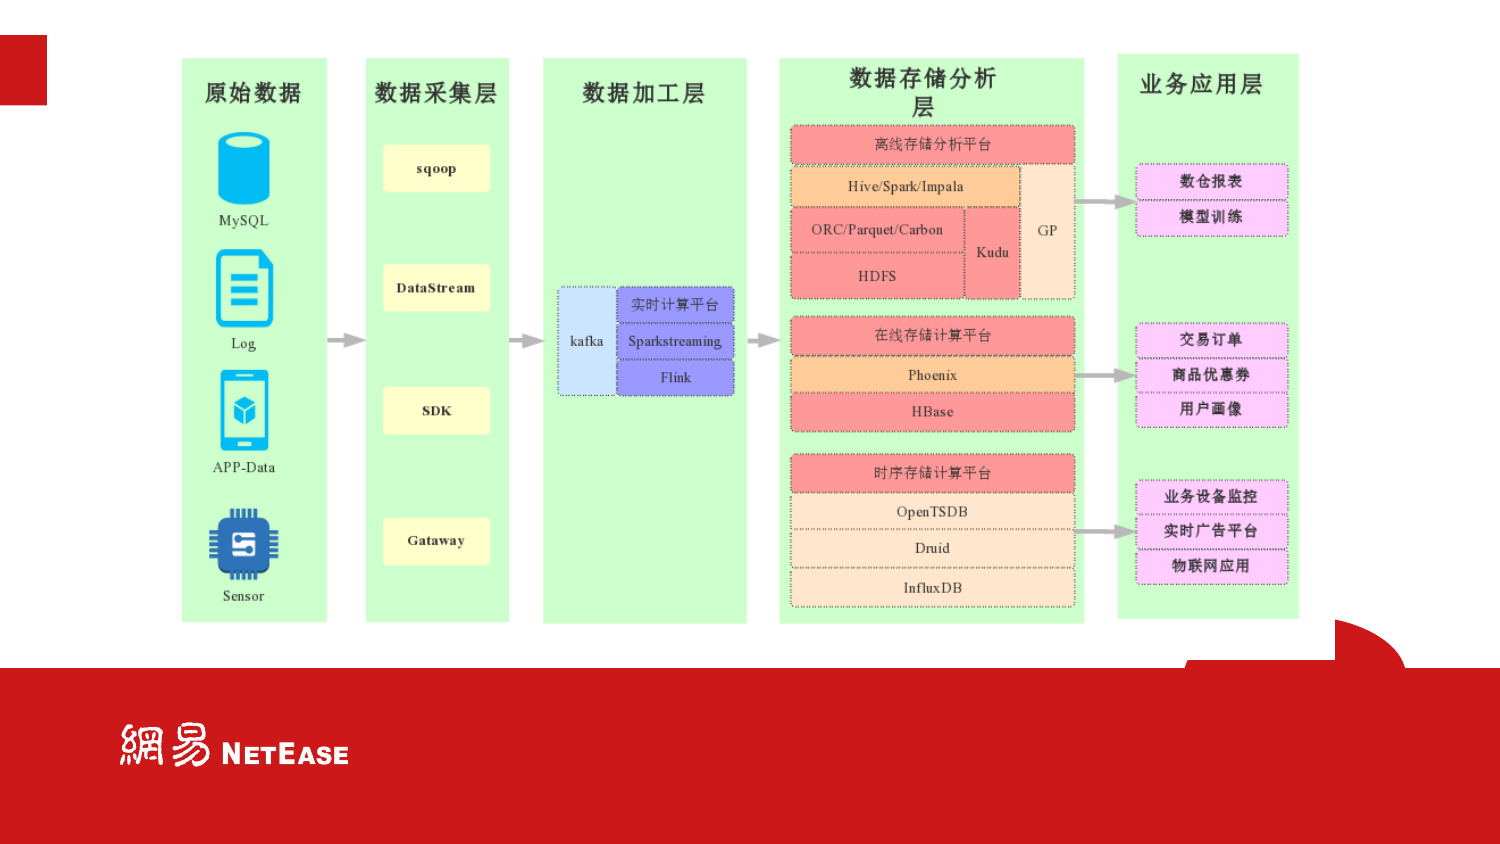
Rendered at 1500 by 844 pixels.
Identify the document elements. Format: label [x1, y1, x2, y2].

picture [123, 0, 1335, 660]
text_box [0, 615, 1500, 844]
picture [116, 720, 352, 769]
